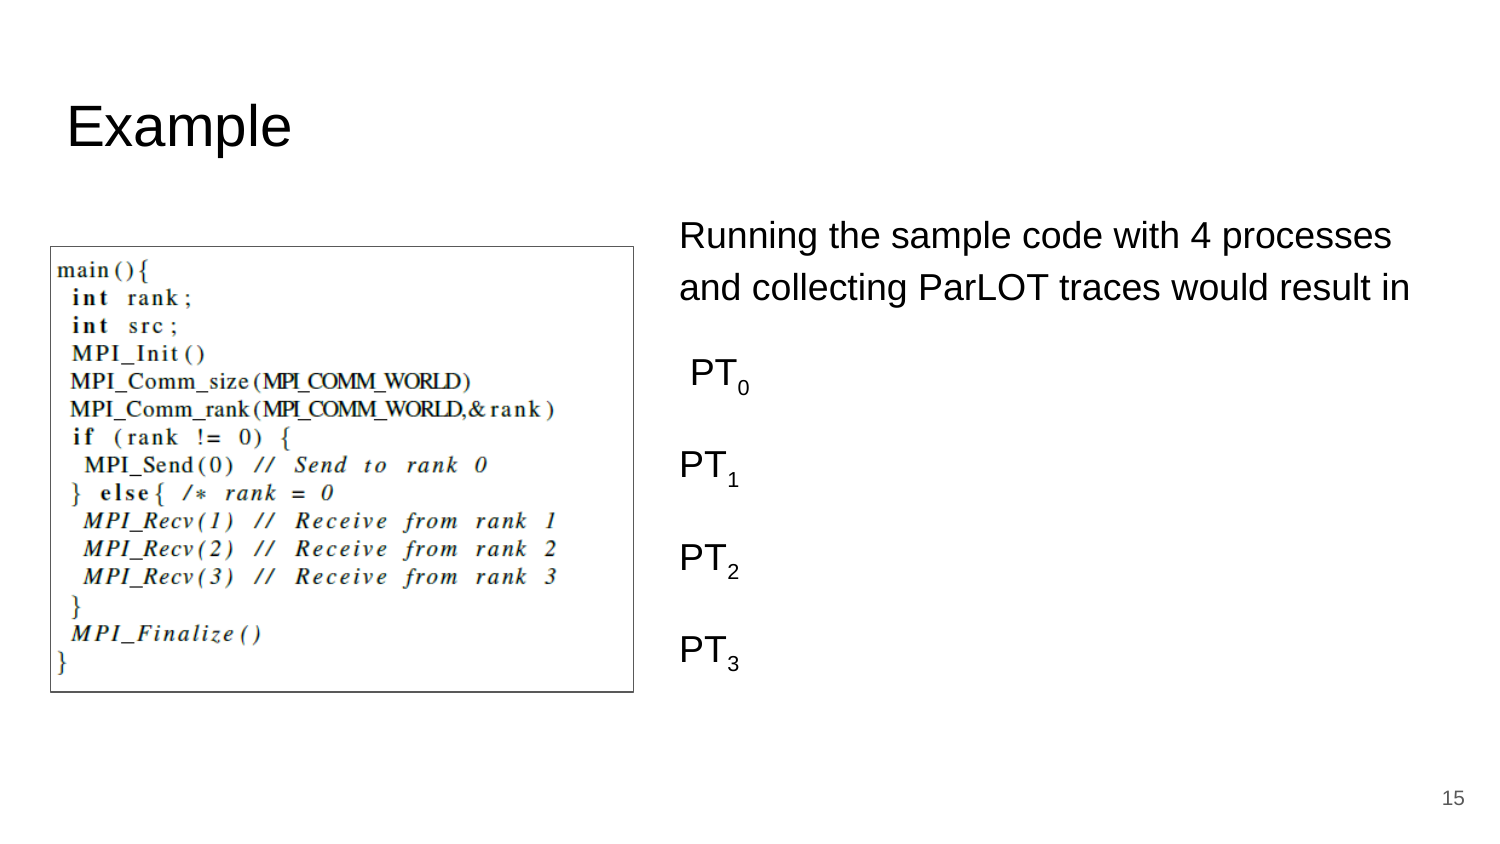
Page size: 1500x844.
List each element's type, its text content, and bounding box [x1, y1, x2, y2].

picture [50, 247, 633, 692]
list Running the sample code with 4 processes and collecting ParLOT traces would result in PT0 PT1 PT2 PT3 [664, 189, 1449, 750]
slide_number ‹#› [1389, 764, 1480, 830]
title Example [51, 72, 1449, 167]
